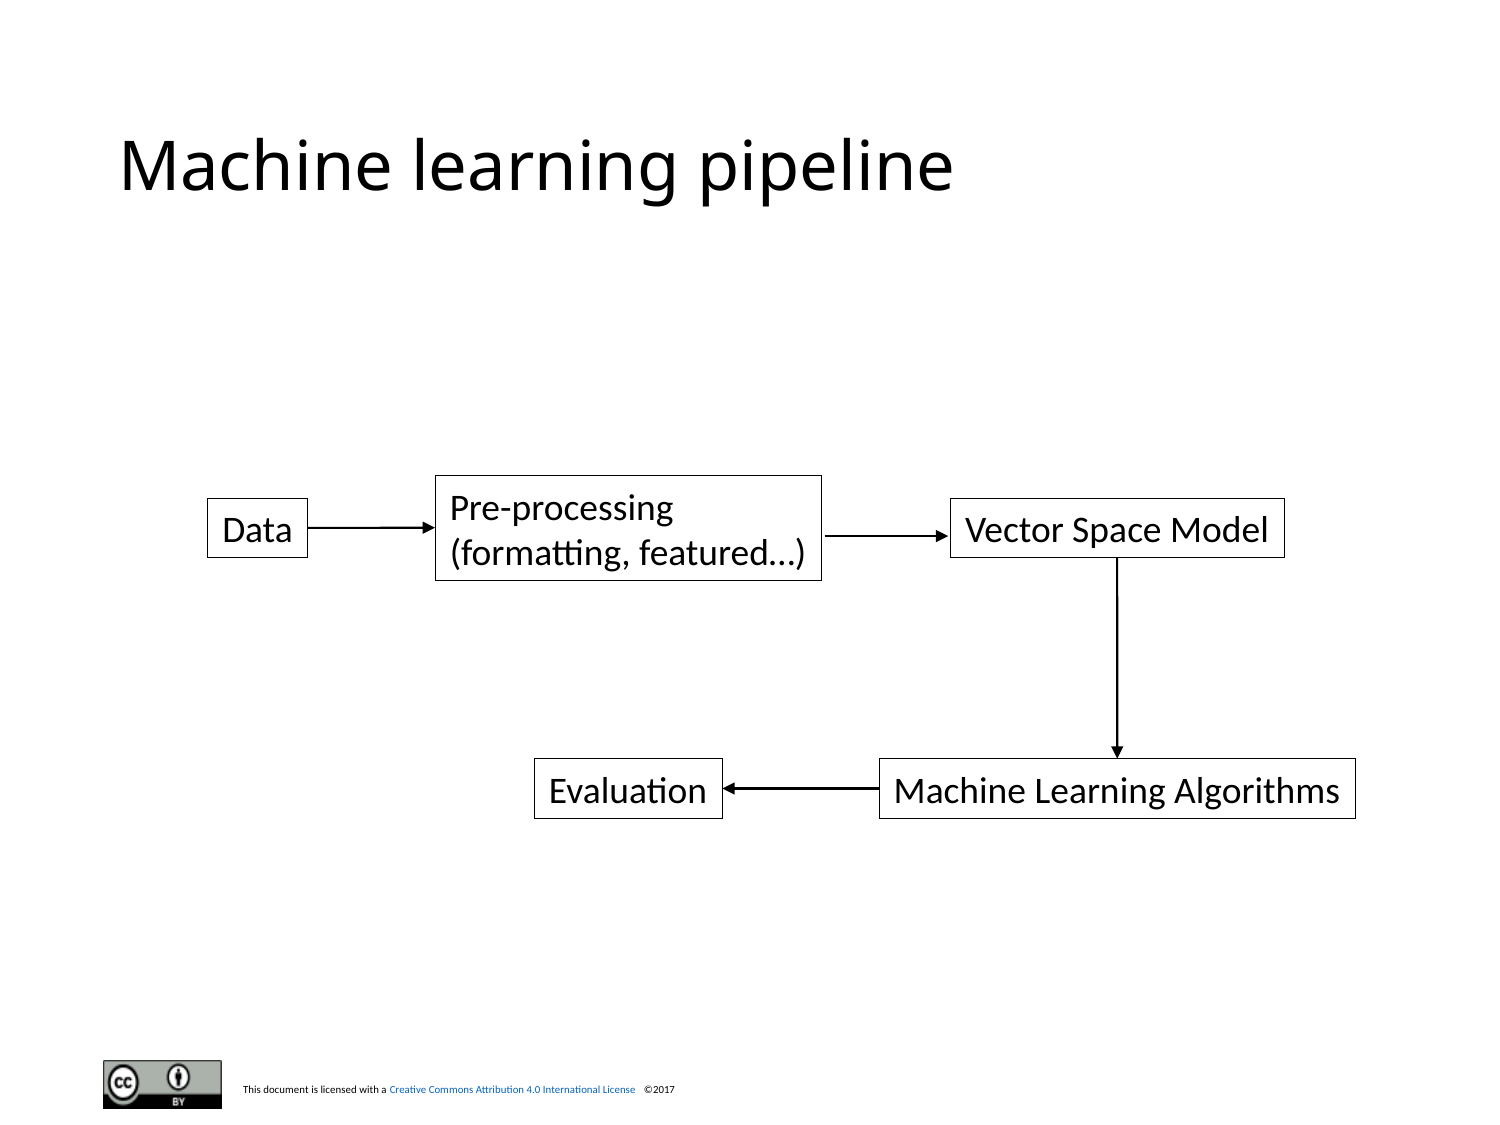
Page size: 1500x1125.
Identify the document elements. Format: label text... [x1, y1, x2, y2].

text_box Data [207, 498, 308, 558]
title Machine learning pipeline [103, 59, 1397, 278]
text_box Vector Space Model [950, 498, 1285, 558]
text_box Machine Learning Algorithms [879, 758, 1356, 819]
text_box Evaluation [534, 758, 723, 819]
picture [103, 1060, 222, 1109]
text_box Pre-processing (formatting, featured…) [435, 475, 822, 581]
